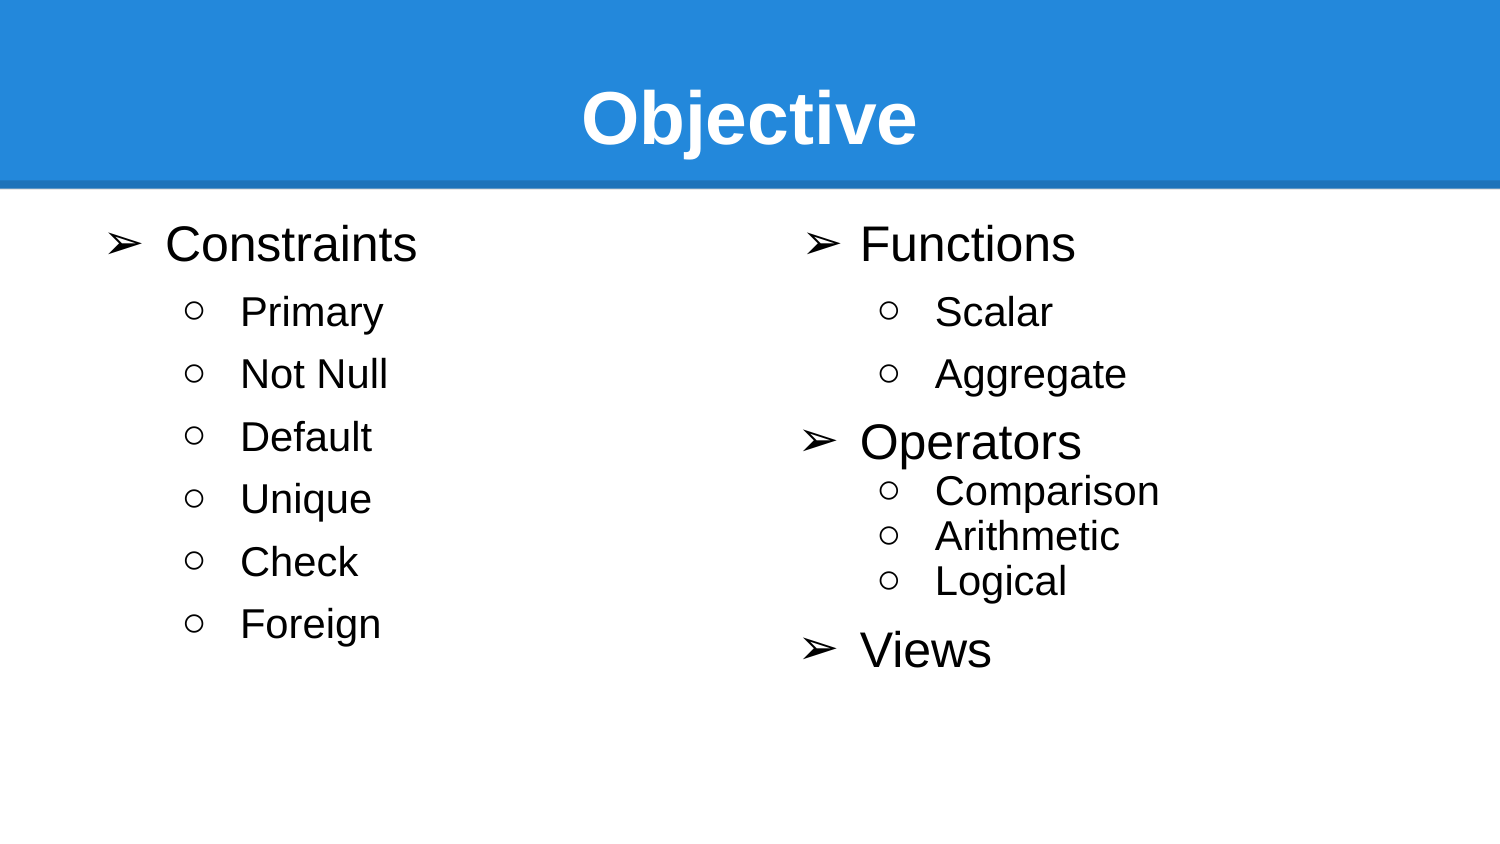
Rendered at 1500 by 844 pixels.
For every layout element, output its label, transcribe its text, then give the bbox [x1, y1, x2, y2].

title Objective [75, 33, 1425, 175]
list Functions Scalar Aggregate Operators Comparison Arithmetic Logical Views [769, 196, 1425, 808]
list Constraints Primary Not Null Default Unique Check Foreign [75, 196, 731, 808]
